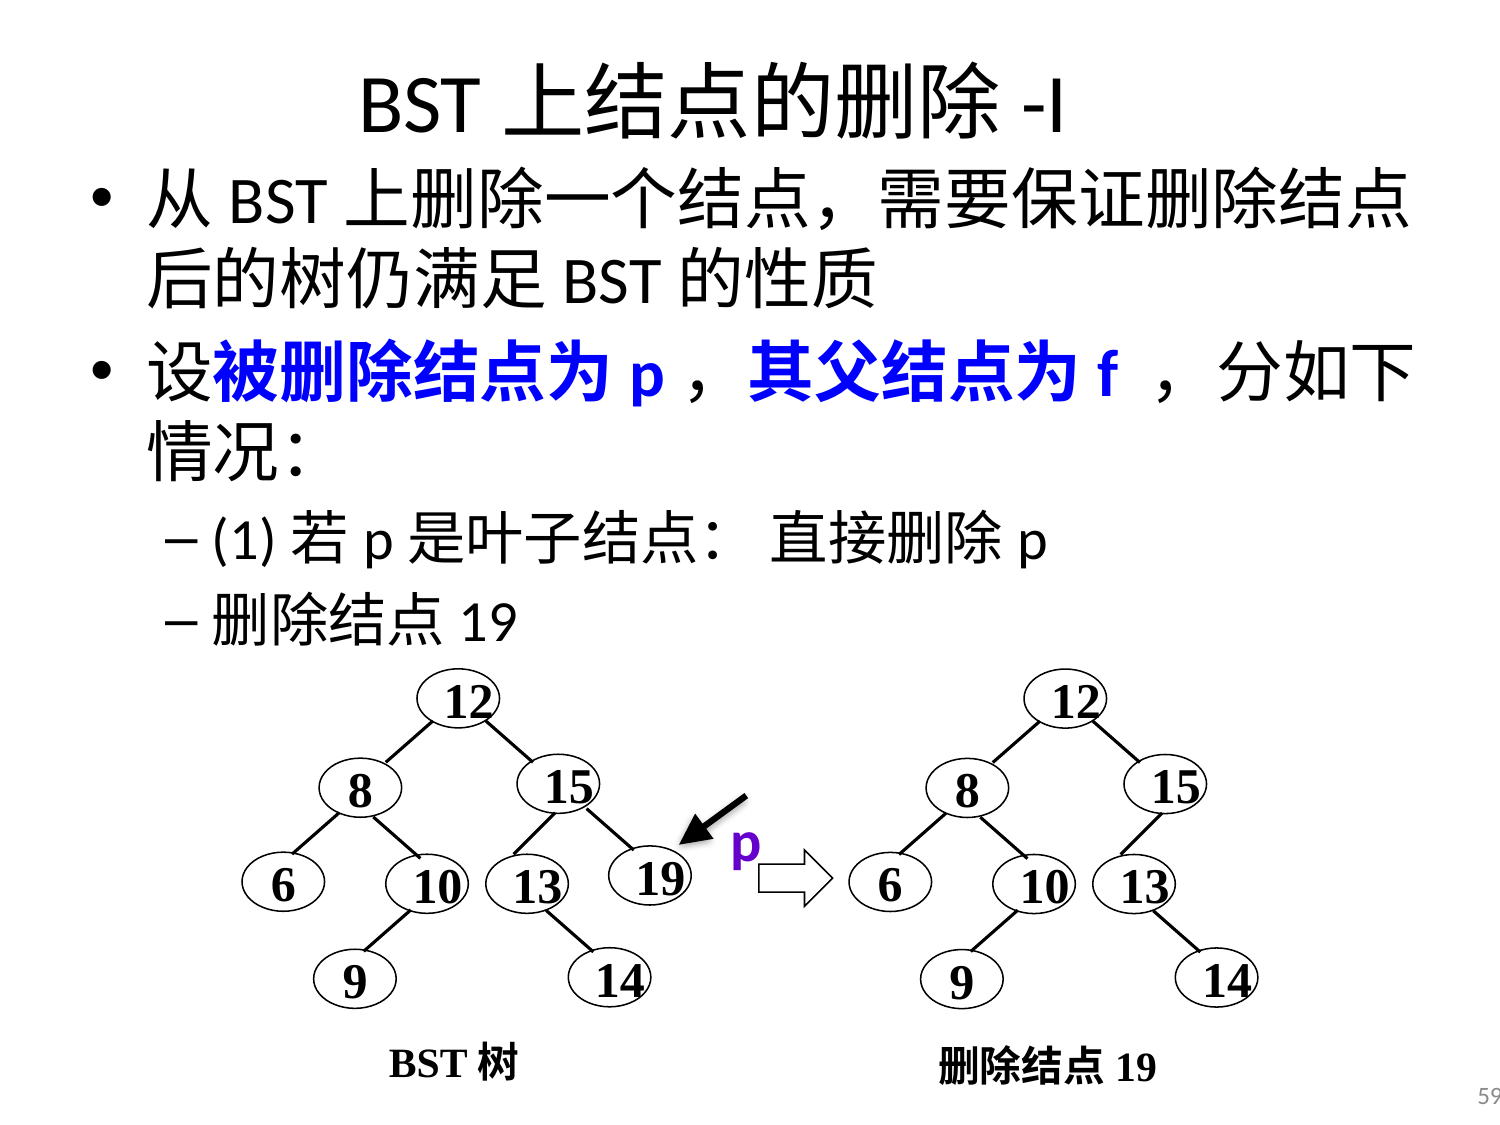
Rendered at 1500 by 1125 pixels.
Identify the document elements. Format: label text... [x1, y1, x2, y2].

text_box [848, 668, 1259, 1095]
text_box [241, 668, 692, 1091]
slide_number 59 [1452, 1065, 1500, 1125]
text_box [678, 795, 747, 845]
list 从BST上删除一个结点，需要保证删除结点后的树仍满足BST的性质 设被删除结点为p，其父结点为f ，分如下情况： (1)若p是叶子结点： 直接删除p 删除结点19 [75, 149, 1471, 1106]
title BST上结点的删除-I [65, 0, 1360, 209]
text_box [758, 849, 833, 907]
text_box p [715, 795, 777, 881]
